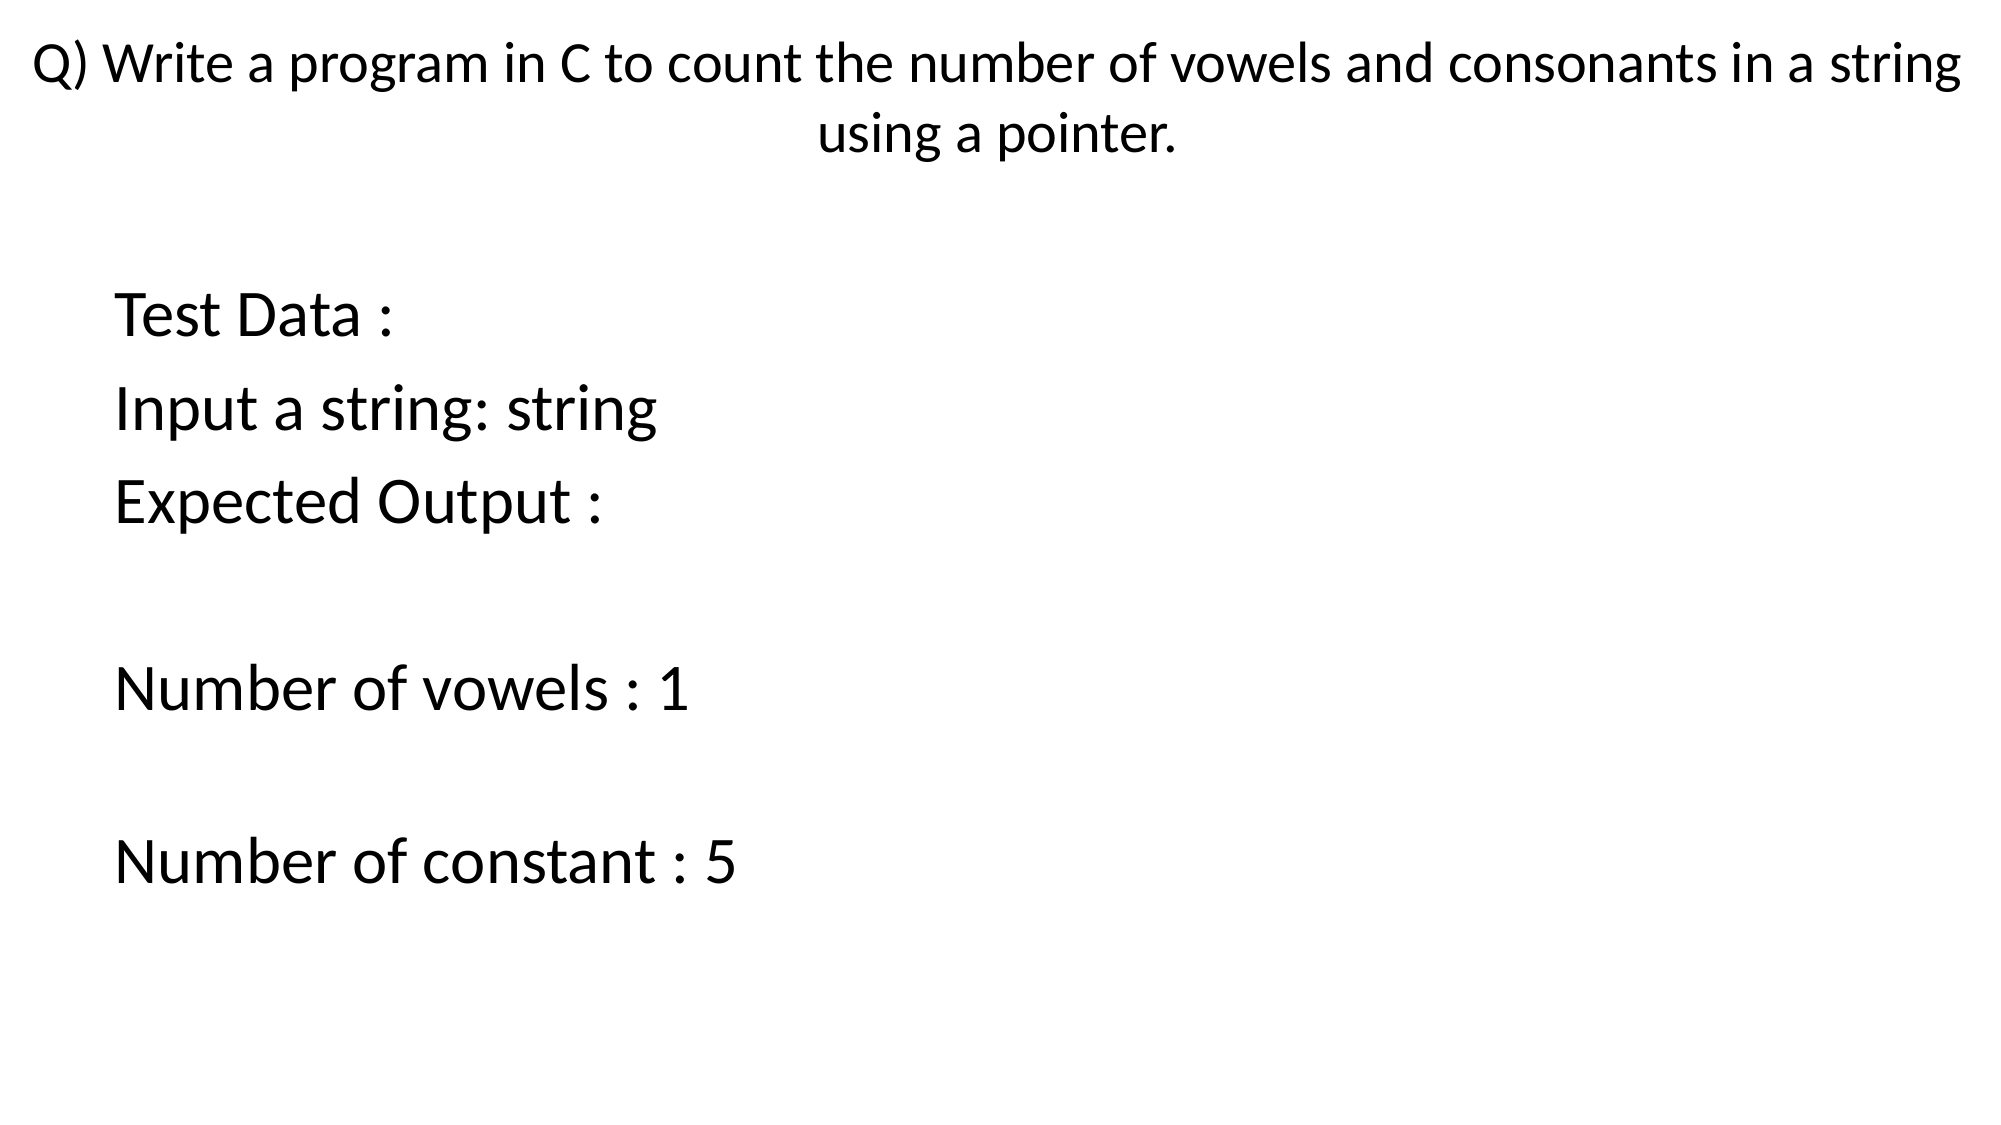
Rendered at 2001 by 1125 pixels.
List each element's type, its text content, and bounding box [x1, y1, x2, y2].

list Test Data : Input a string: string Expected Output : Number of vowels : 1 Number of constant : 5 [99, 262, 1900, 1005]
title Q) Write a program in C to count the number of vowels and consonants in a string using a pointer. [0, 0, 2000, 188]
